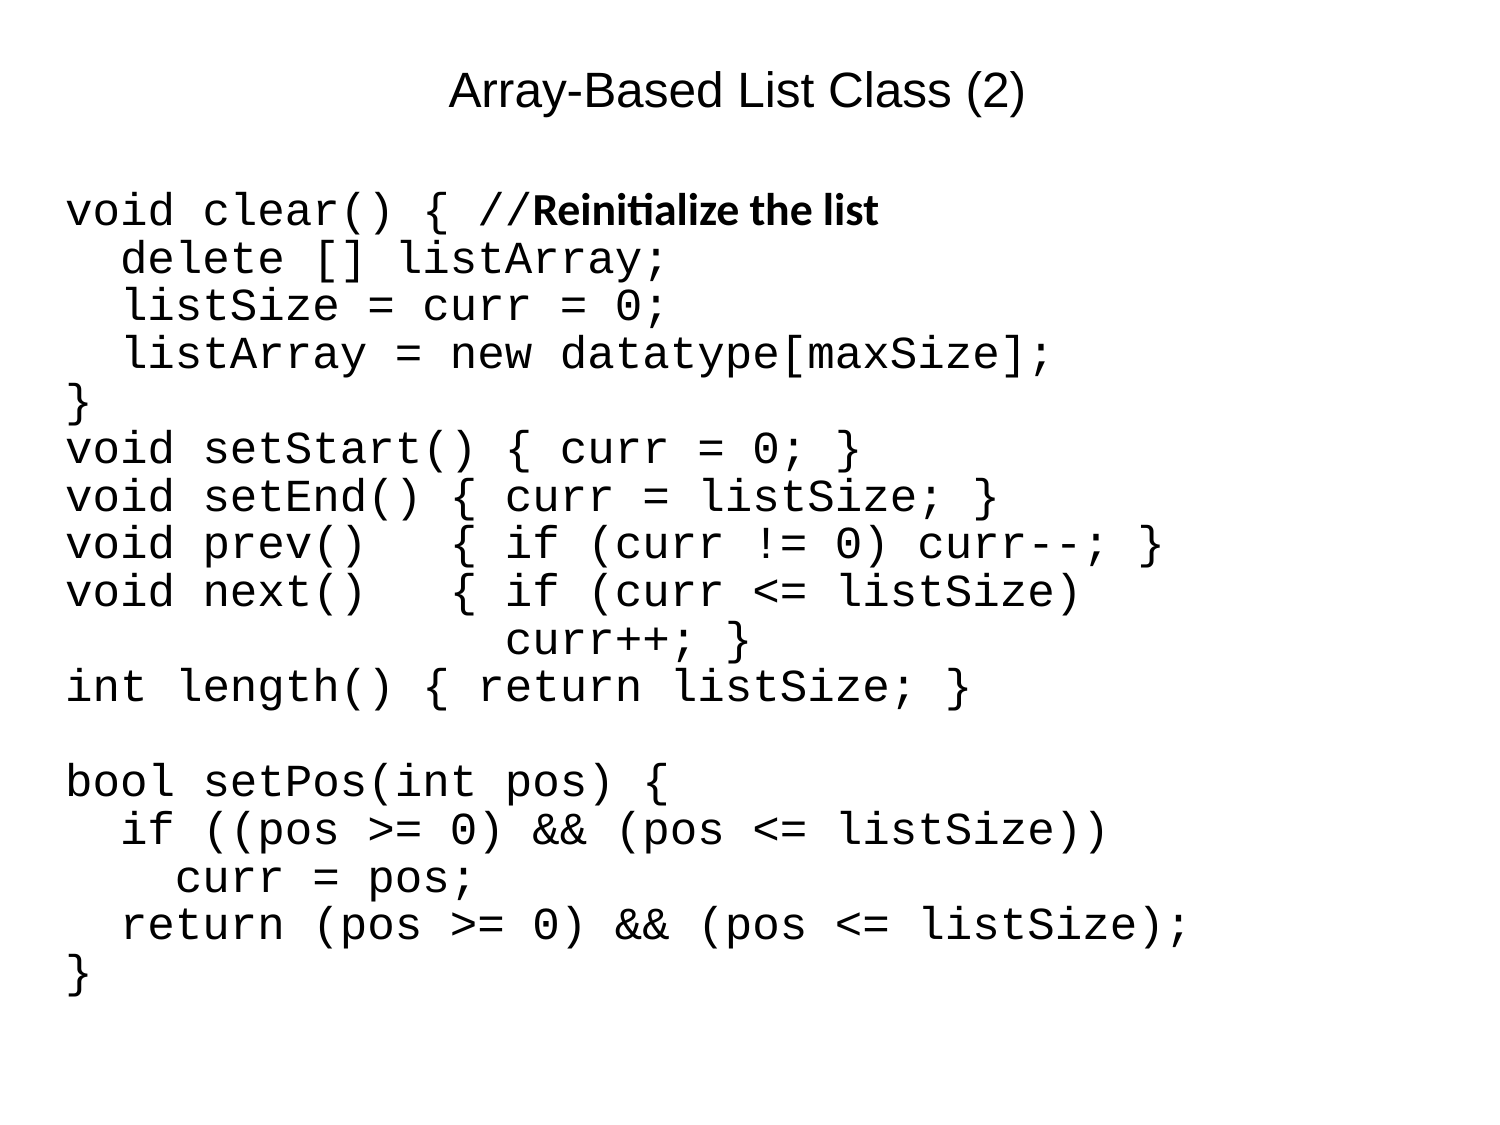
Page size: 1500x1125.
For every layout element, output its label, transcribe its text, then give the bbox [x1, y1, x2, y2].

list void clear() { //Reinitialize the list delete [] listArray; listSize = curr = 0; listArray = new datatype[maxSize]; } void setStart() { curr = 0; } void setEnd() { curr = listSize; } void prev() { if (curr != 0) curr--; } void next() { if (curr <= listSize) curr++; } int length() { return listSize; } bool setPos(int pos) { if ((pos >= 0) && (pos <= listSize)) curr = pos; return (pos >= 0) && (pos <= listSize); } [50, 187, 1450, 1088]
title Array-Based List Class (2) [62, 50, 1412, 125]
